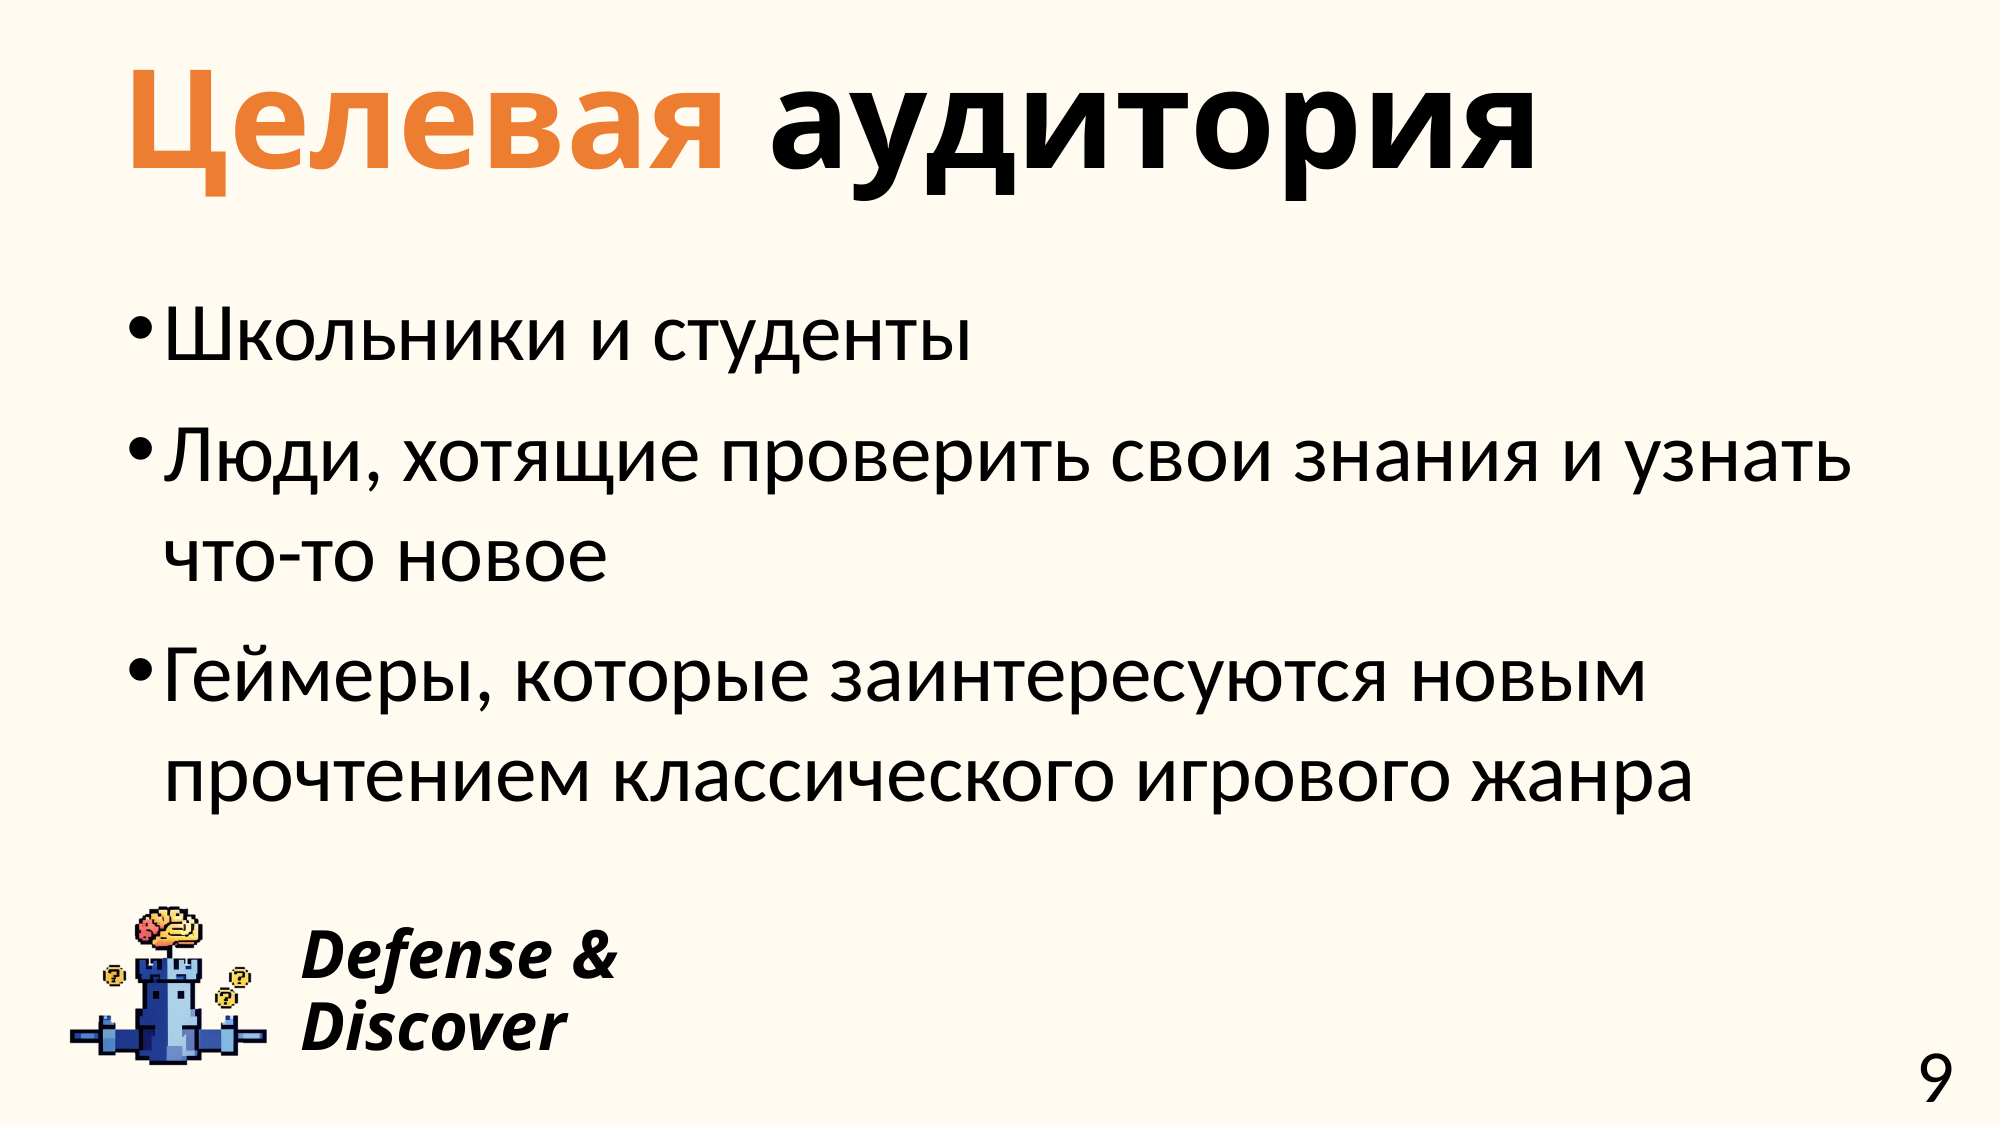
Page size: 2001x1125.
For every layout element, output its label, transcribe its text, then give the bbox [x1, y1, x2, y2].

slide_number 9 [1519, 1042, 1970, 1103]
title Целевая аудитория [106, 15, 1832, 233]
subtitle Школьники и студенты Люди, хотящие проверить свои знания и узнать что-то новое Геймеры, которые заинтересуются новым прочтением классического игрового жанра [111, 190, 1952, 905]
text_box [56, 893, 837, 1081]
